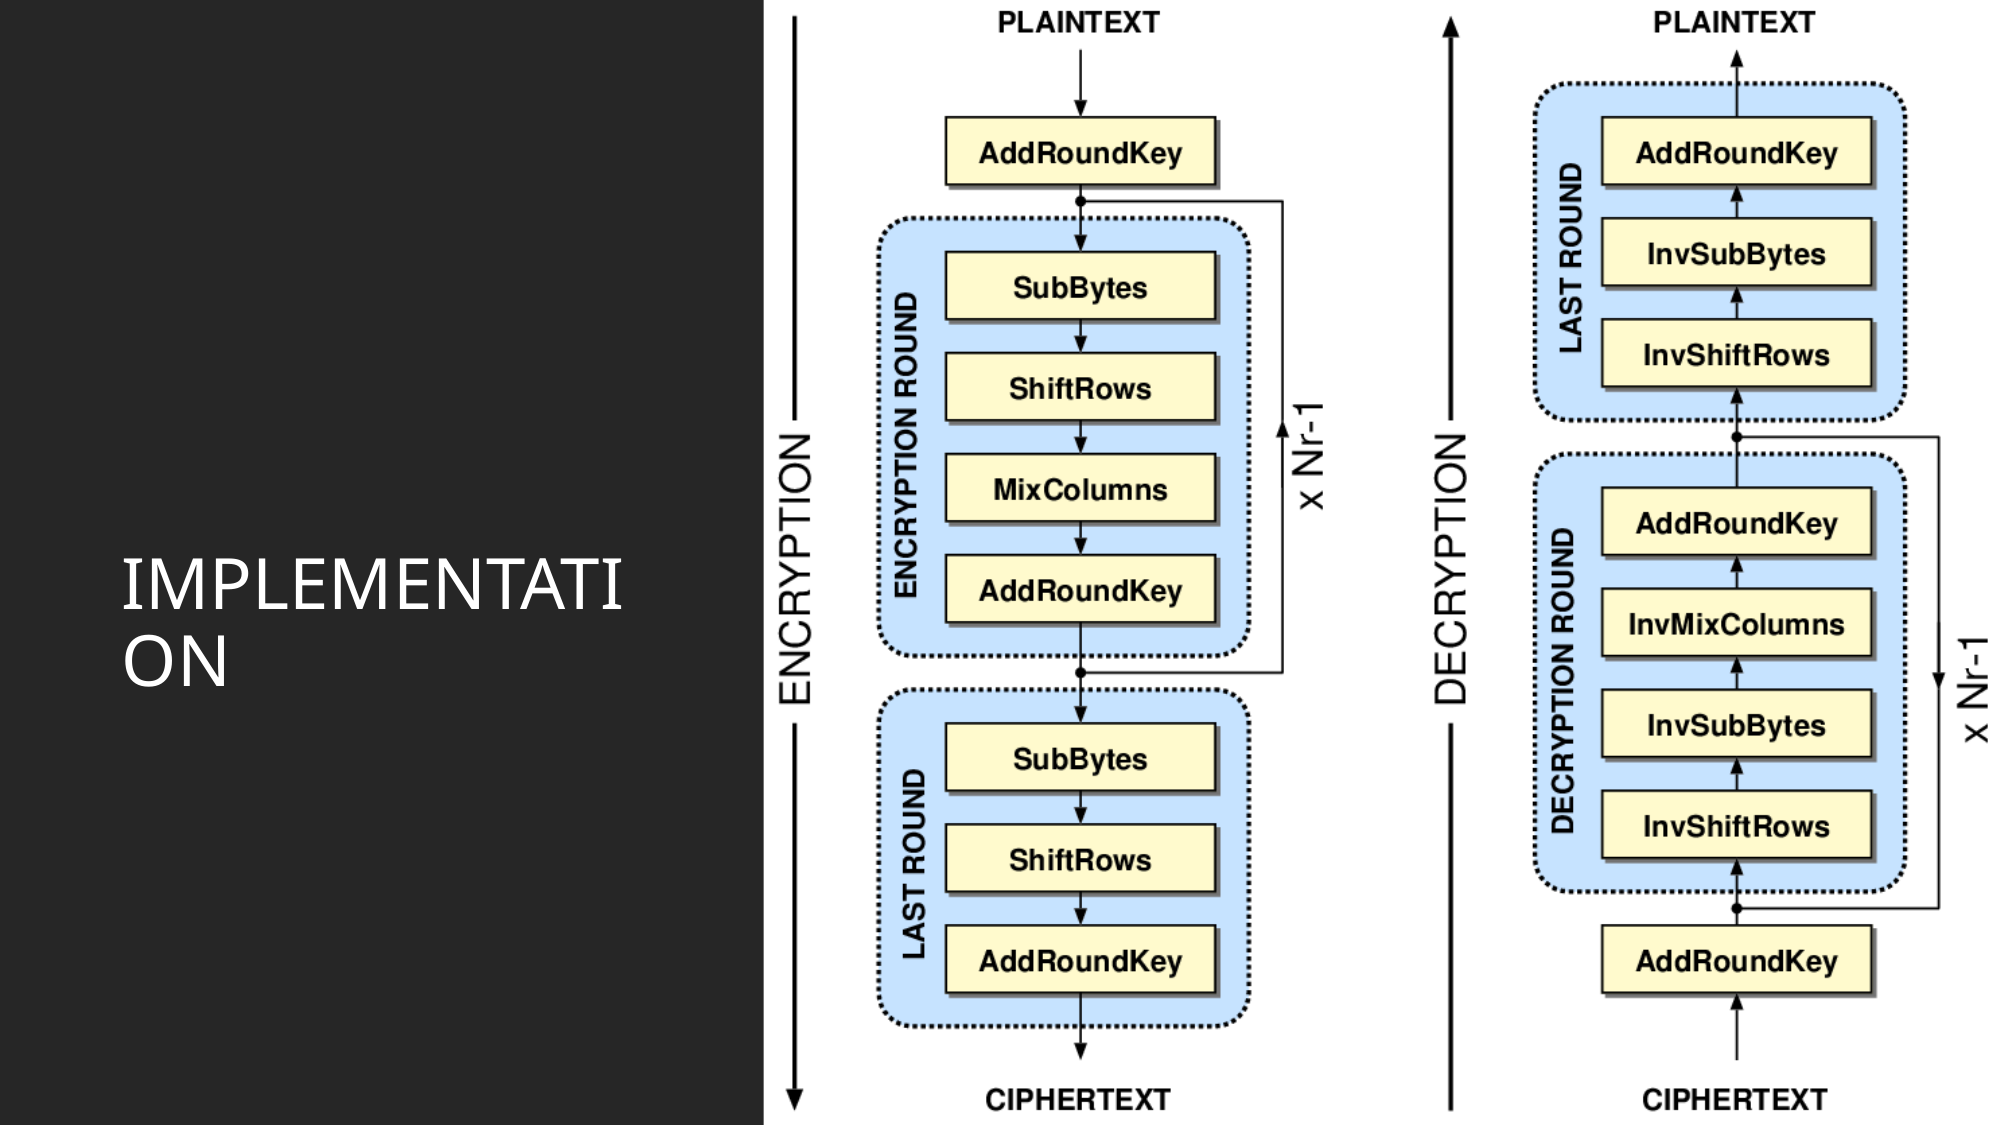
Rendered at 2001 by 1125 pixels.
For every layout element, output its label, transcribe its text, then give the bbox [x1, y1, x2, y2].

title IMPLEMENTATION [106, 104, 661, 709]
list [763, 0, 2000, 1125]
text_box [0, 0, 763, 1125]
